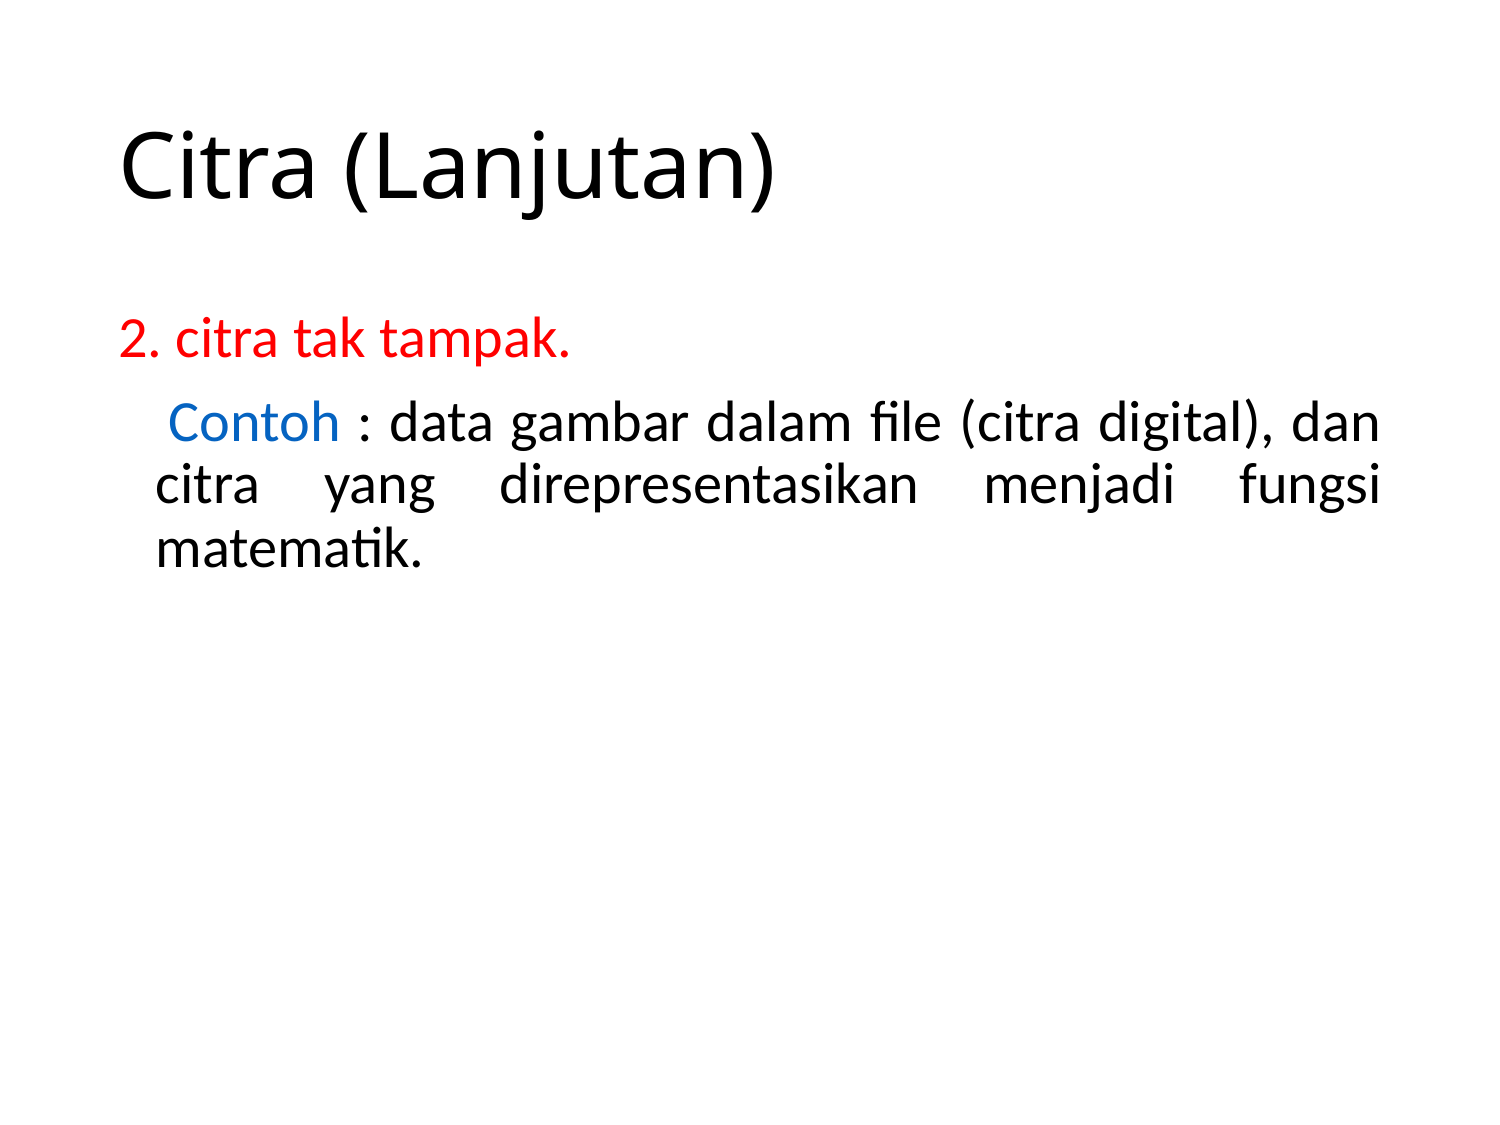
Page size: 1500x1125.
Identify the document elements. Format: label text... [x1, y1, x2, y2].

list 2. citra tak tampak. Contoh : data gambar dalam file (citra digital), dan citra yang direpresentasikan menjadi fungsi matematik. [103, 299, 1397, 1014]
title Citra (Lanjutan) [103, 59, 1397, 278]
